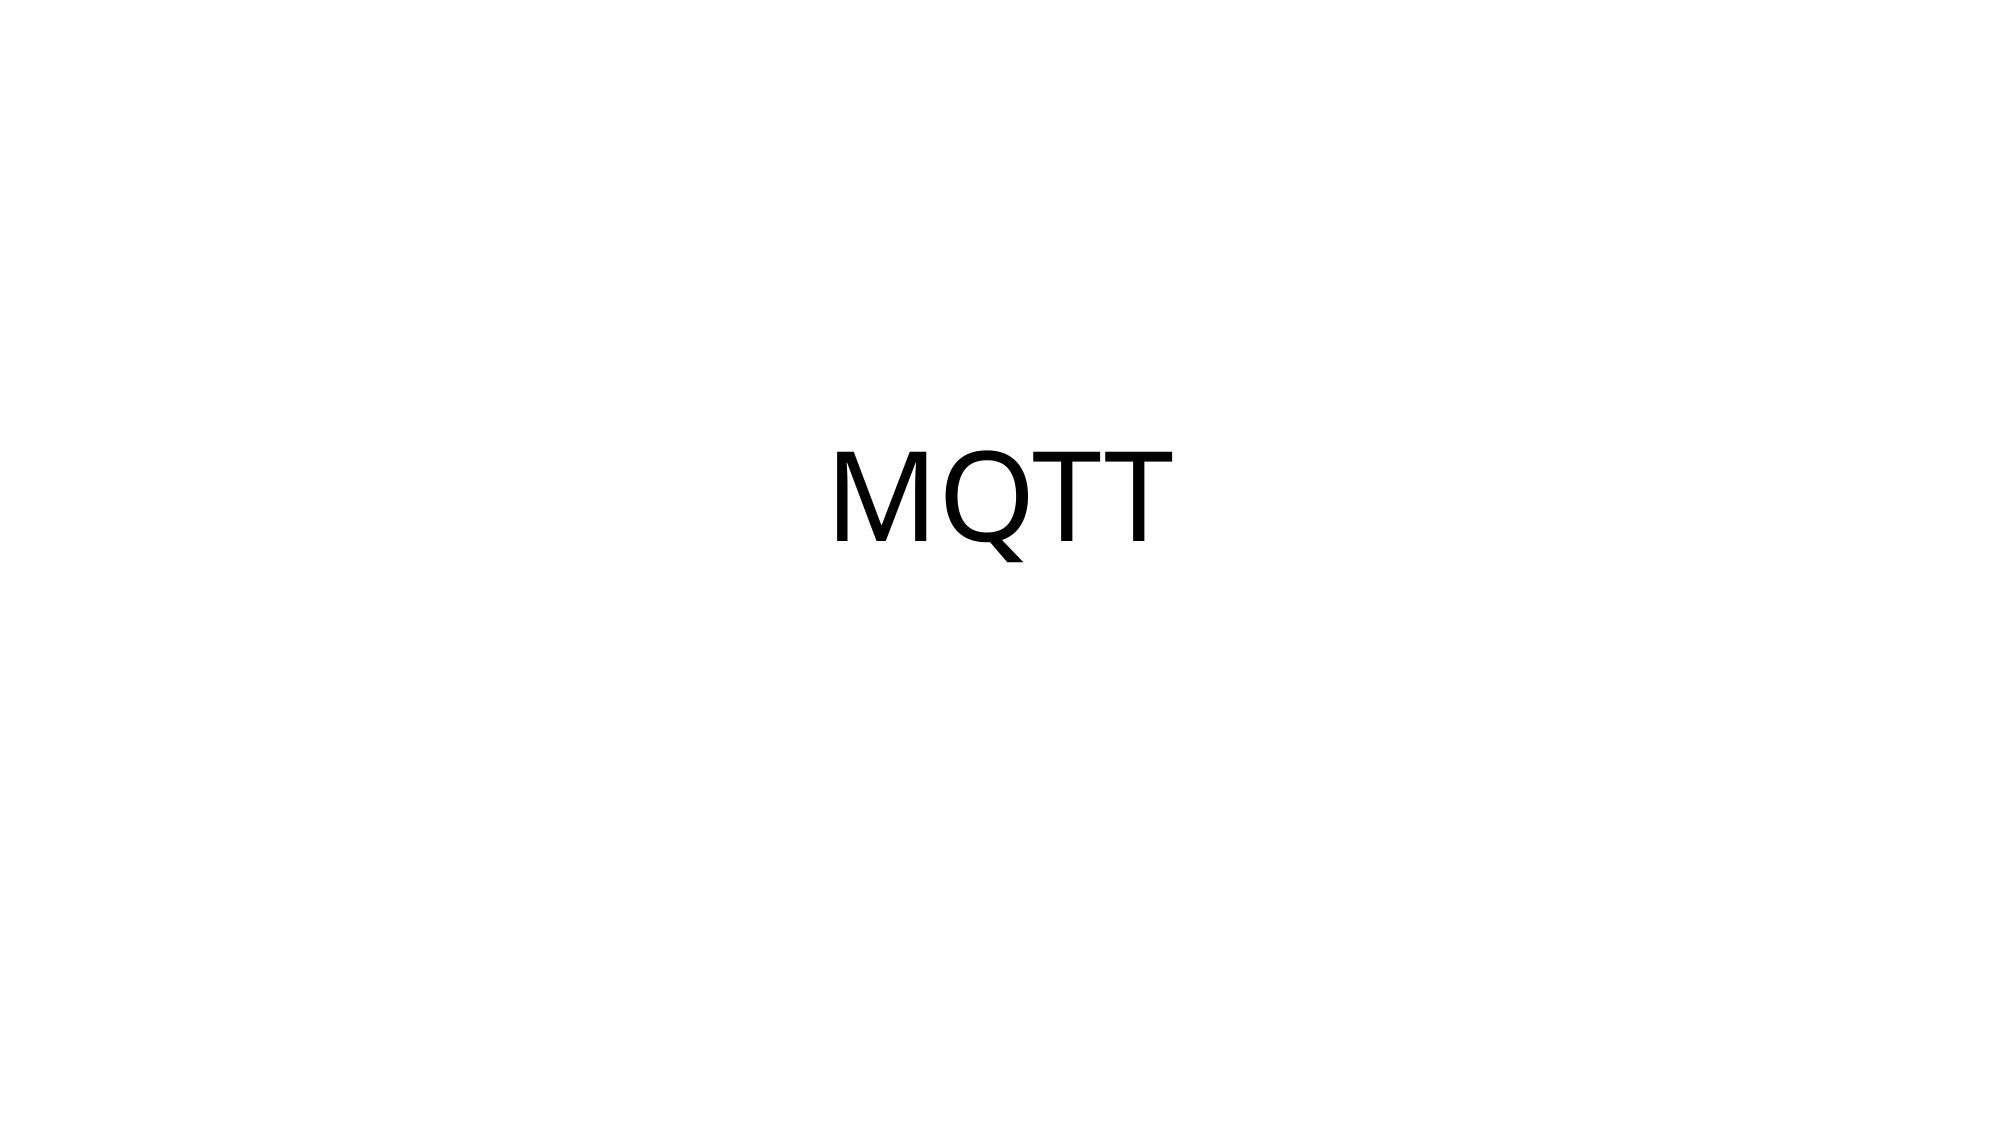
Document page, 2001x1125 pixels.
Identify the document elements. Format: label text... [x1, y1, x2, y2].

title MQTT [249, 184, 1750, 576]
